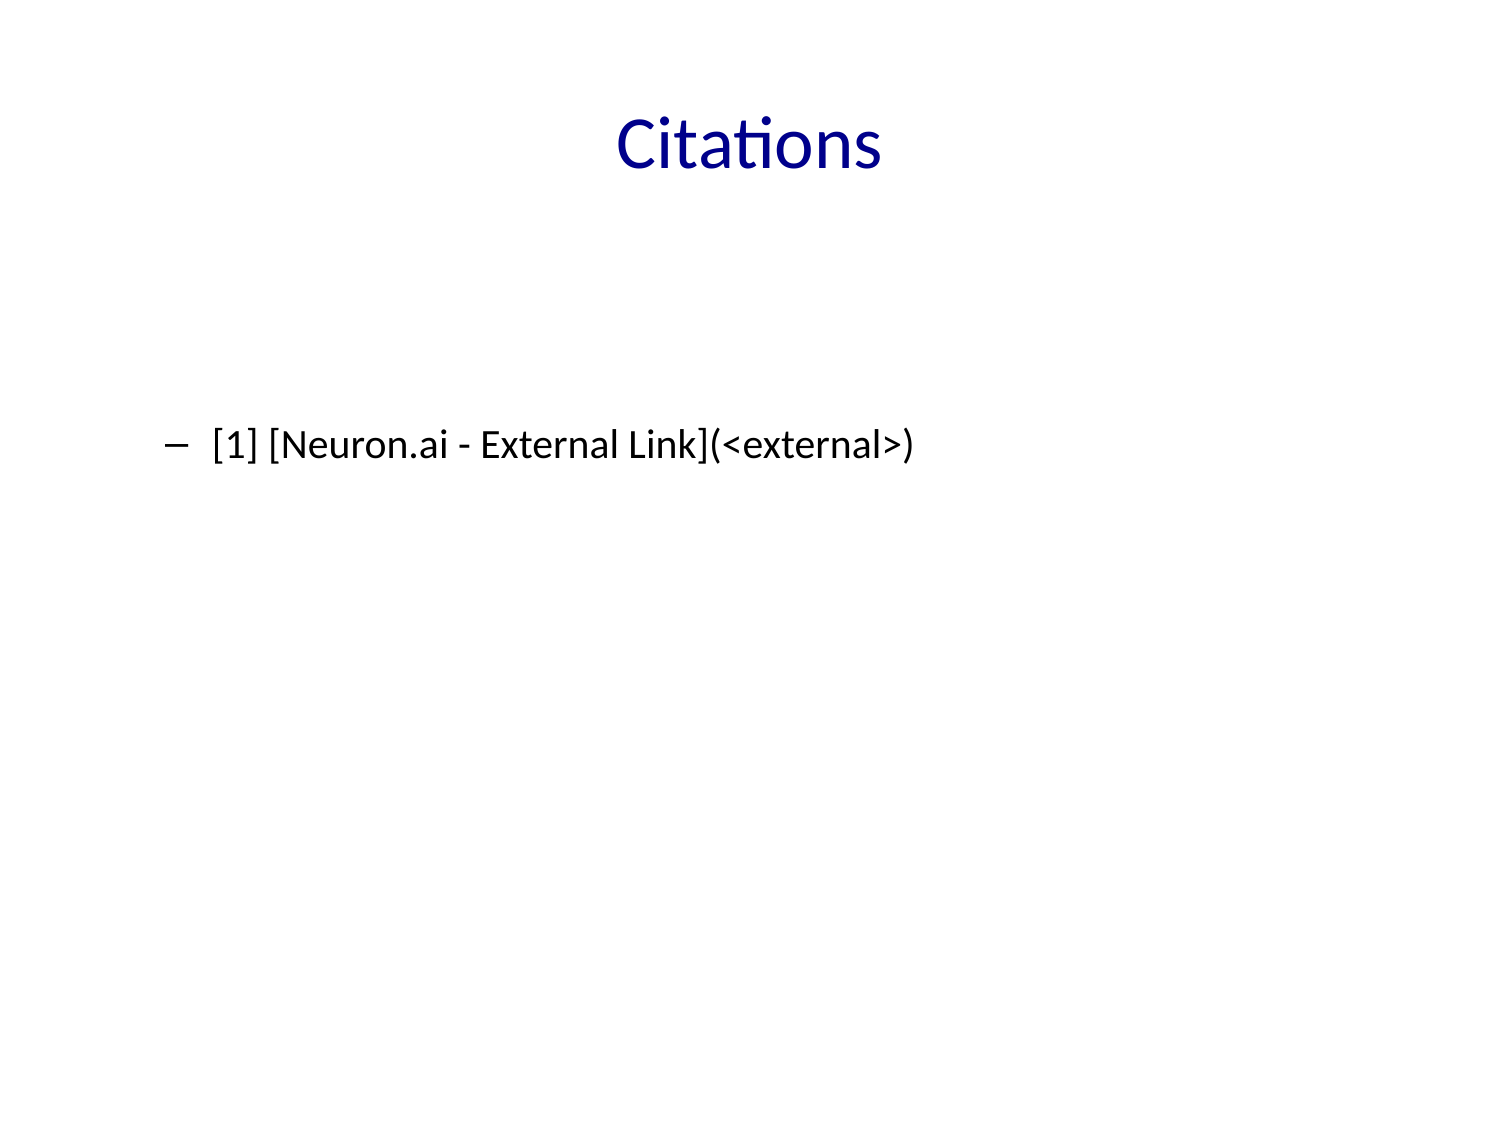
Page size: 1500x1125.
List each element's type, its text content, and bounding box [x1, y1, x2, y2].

title Citations [75, 45, 1425, 233]
list [1] [Neuron.ai - External Link](<external>) [75, 262, 1425, 1005]
